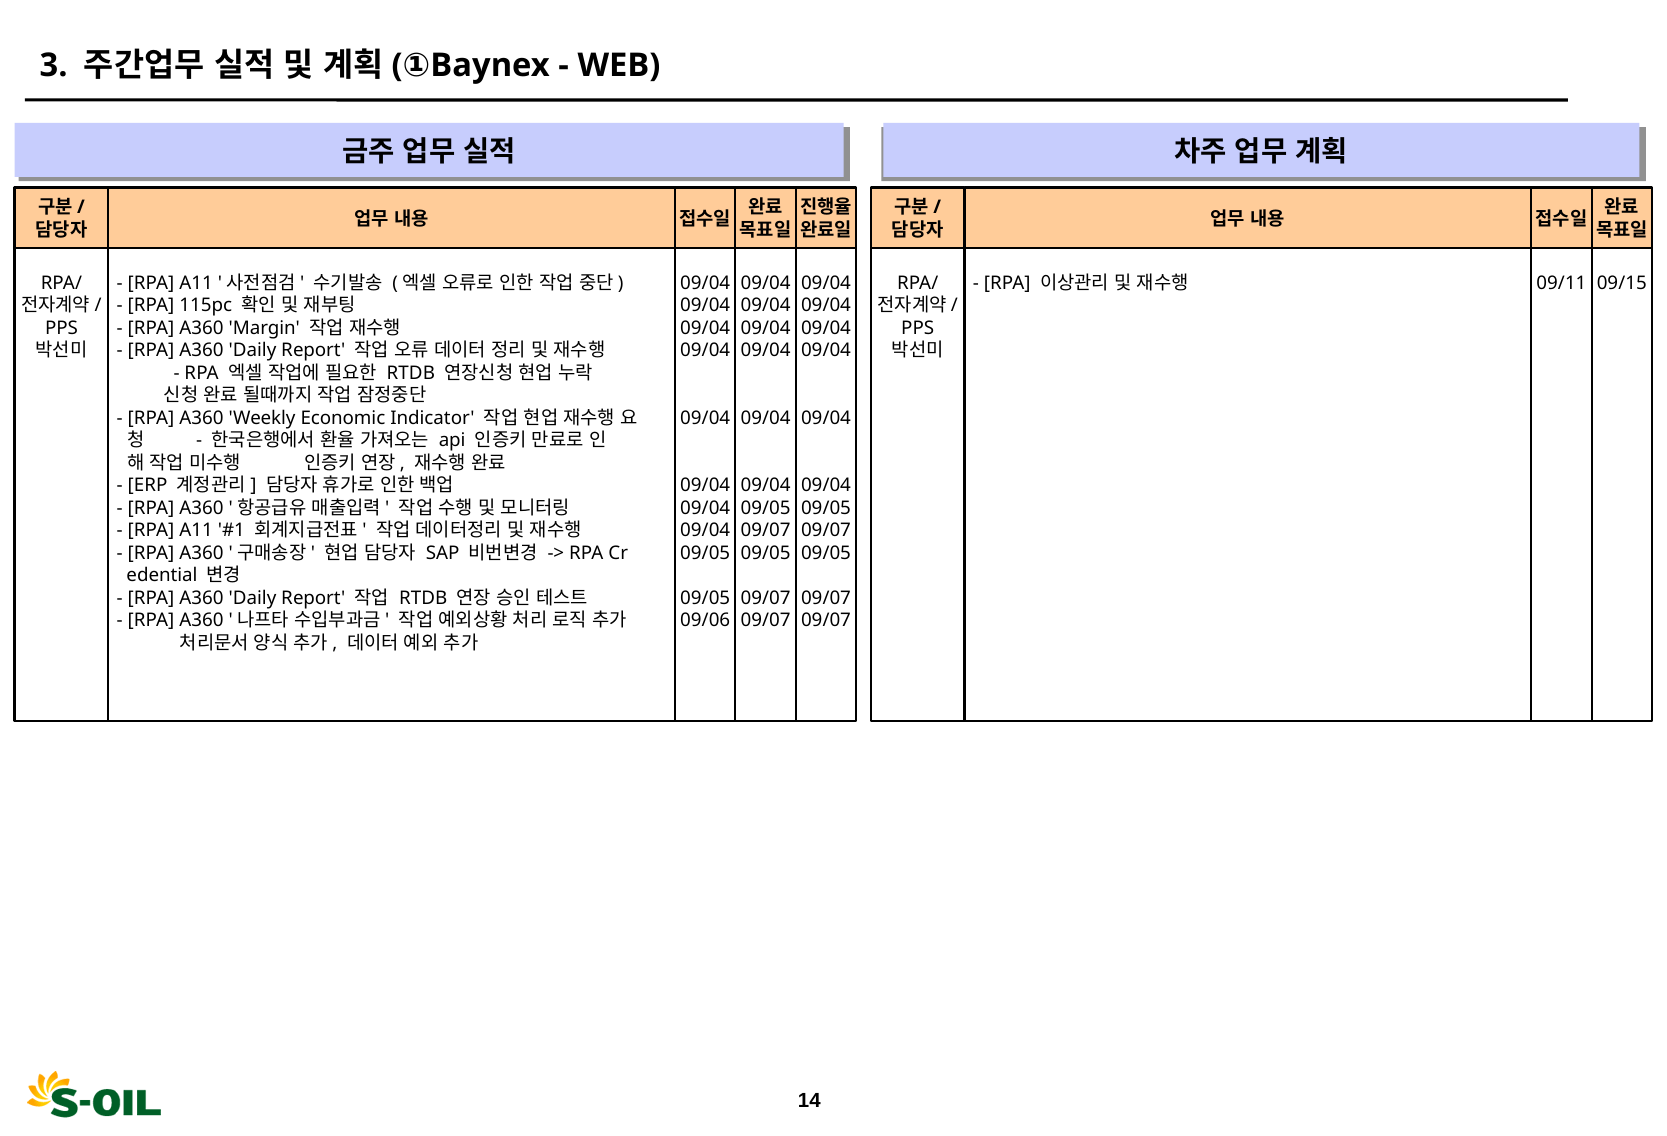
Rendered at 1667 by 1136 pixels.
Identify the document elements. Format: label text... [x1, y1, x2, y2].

text_box 09/04 09/04 09/04 09/04 09/04 09/04 09/05 09/07 09/05 09/07 09/07 [736, 247, 795, 721]
text_box 구분/ 담당자 [14, 187, 108, 247]
text_box 완료 목표일 [735, 187, 795, 247]
text_box RPA/ 전자계약/ PPS 박선미 [14, 247, 108, 721]
text_box [964, 247, 1532, 721]
text_box 3. 주간업무 실적 및 계획(①Baynex - WEB) [39, 43, 1019, 107]
text_box 업무 내용 [964, 187, 1531, 247]
text_box 금주 업무 실적 [14, 122, 844, 177]
text_box 09/11 [1532, 247, 1592, 721]
text_box 업무 내용 [108, 187, 675, 247]
text_box [108, 247, 675, 721]
text_box 접수일 [675, 187, 735, 247]
text_box 09/04 09/04 09/04 09/04 09/04 09/04 09/05 09/07 09/05 09/07 09/07 [795, 247, 857, 721]
text_box 차주 업무 계획 [883, 122, 1640, 177]
text_box 접수일 [1531, 187, 1591, 247]
text_box " " [881, 127, 1646, 182]
text_box 구분/ 담당자 [870, 187, 964, 247]
text_box 09/04 09/04 09/04 09/04 09/04 09/04 09/04 09/04 09/05 09/05 09/06 [675, 247, 736, 721]
text_box 09/15 [1592, 247, 1653, 721]
text_box 진행율 완료일 [795, 187, 857, 247]
text_box 완료 목표일 [1591, 187, 1653, 247]
text_box " " [18, 127, 850, 182]
text_box RPA/ 전자계약/ PPS 박선미 [870, 247, 964, 721]
